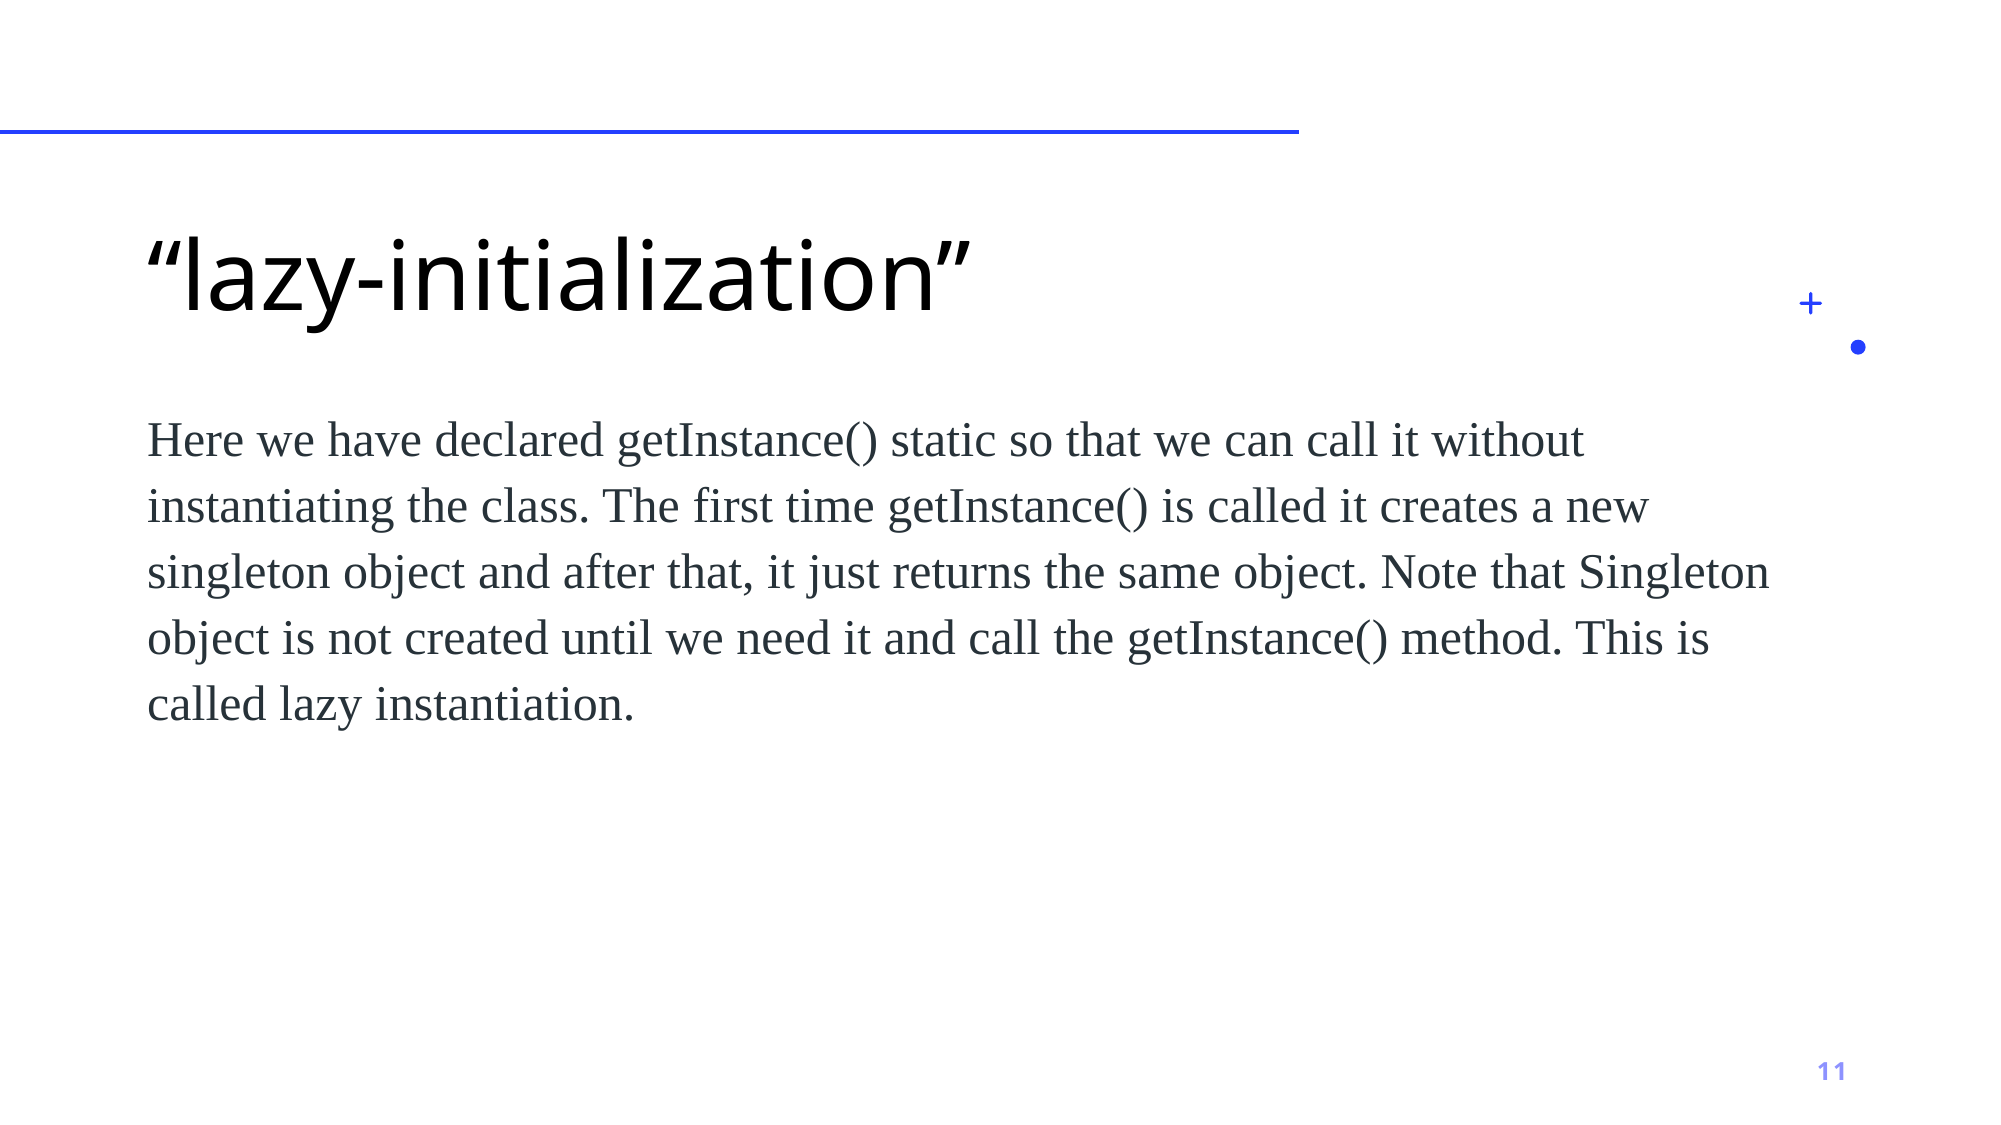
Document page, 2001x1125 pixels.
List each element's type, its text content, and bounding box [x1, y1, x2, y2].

title “lazy-initialization” [131, 218, 1148, 340]
slide_number 11 [1412, 1042, 1863, 1103]
list Here we have declared getInstance() static so that we can call it without instantiating the class. The first time getInstance() is called it creates a new singleton object and after that, it just returns the same object. Note that Singleton object is not created until we need it and call the getInstance() method. This is called lazy instantiation. [131, 393, 1796, 1013]
